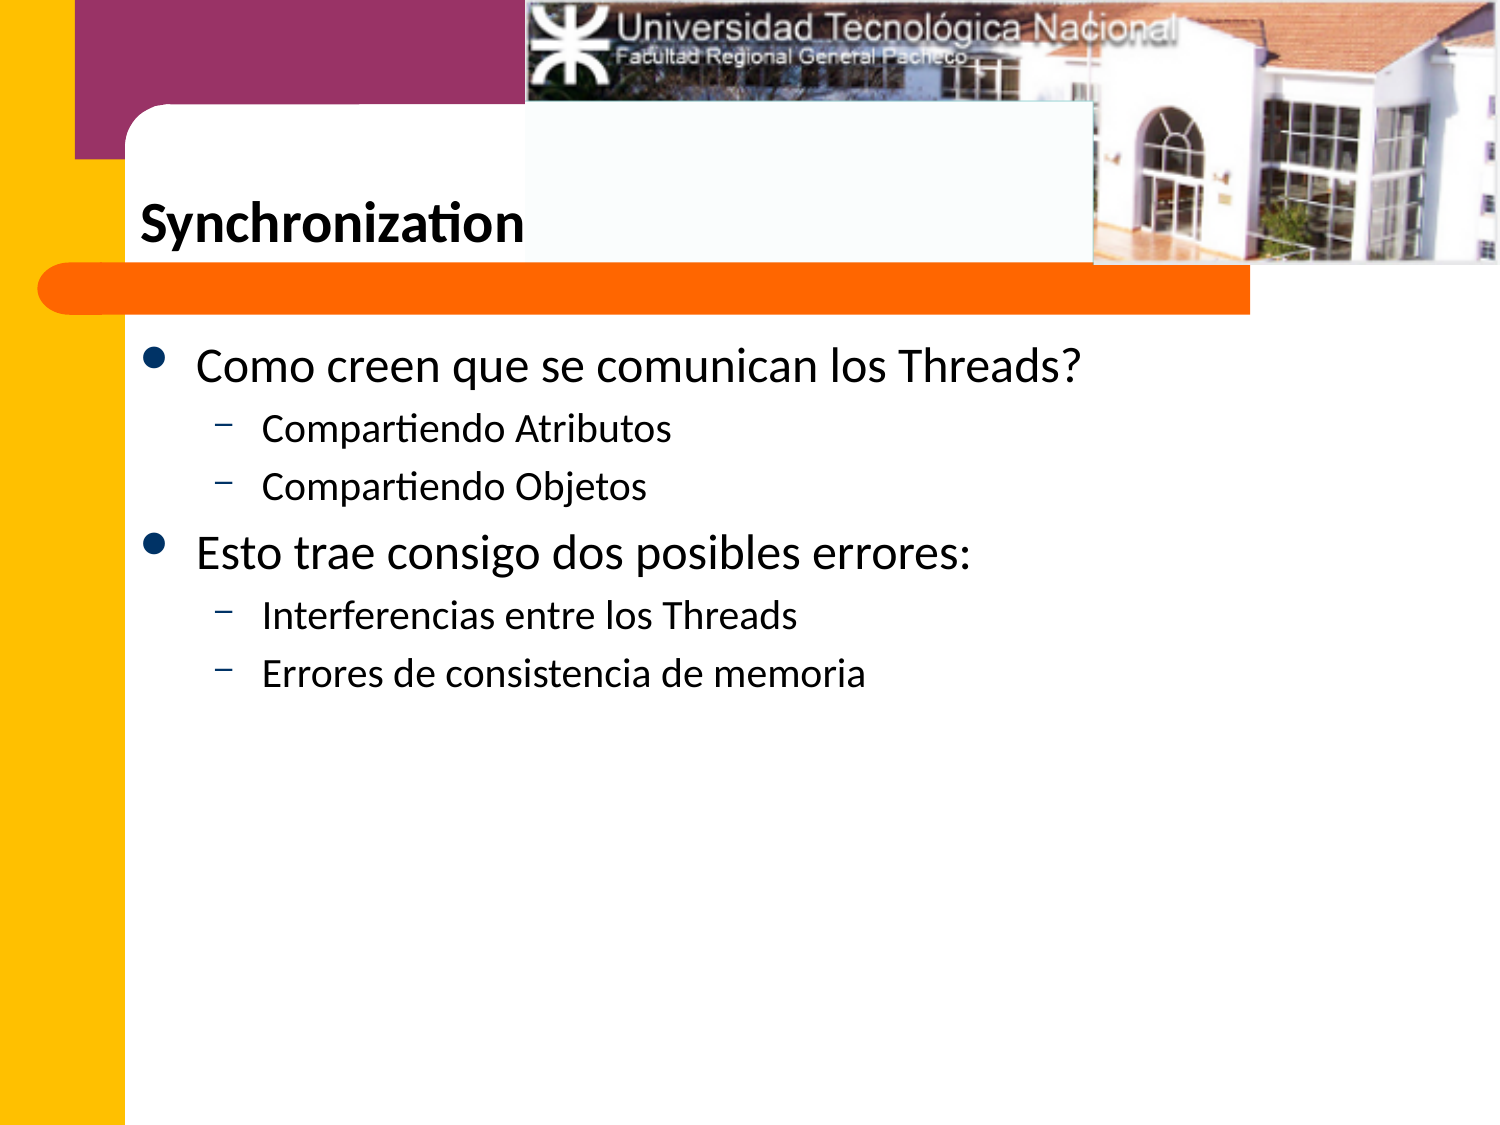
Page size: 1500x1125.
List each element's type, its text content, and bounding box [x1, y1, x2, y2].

list Como creen que se comunican los Threads? Compartiendo Atributos Compartiendo Objetos Esto trae consigo dos posibles errores: Interferencias entre los Threads Errores de consistencia de memoria [124, 324, 1500, 1125]
picture [525, 0, 1500, 265]
title Synchronization [124, 137, 1426, 263]
